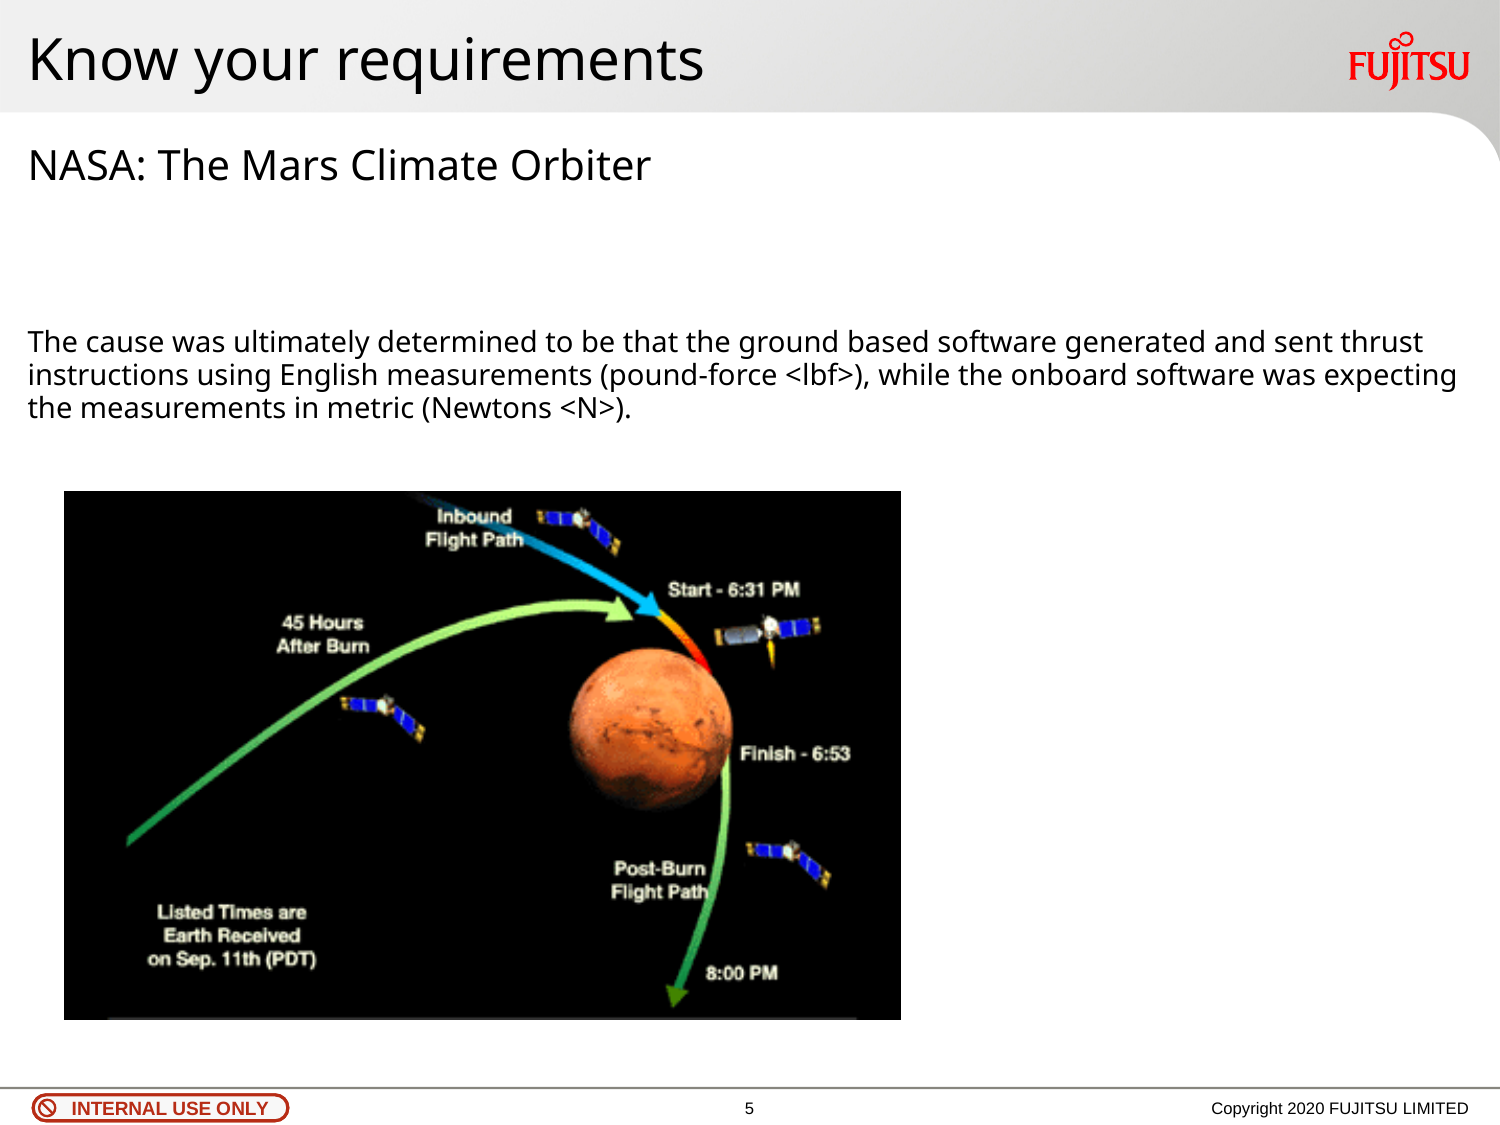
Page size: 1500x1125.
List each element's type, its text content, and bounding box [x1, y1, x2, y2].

picture [0, 0, 1500, 176]
picture [64, 491, 901, 1021]
list NASA: The Mars Climate Orbiter The cause was ultimately determined to be that the ground based software generated and sent thrust instructions using English measurements (pound-force <lbf>), while the onboard software was expecting the measurements in metric (Newtons <N>). [27, 142, 1470, 1061]
footer Copyright 2020 FUJITSU LIMITED [809, 1091, 1470, 1125]
title Know your requirements [27, 0, 1317, 114]
slide_number 4 [705, 1091, 794, 1125]
